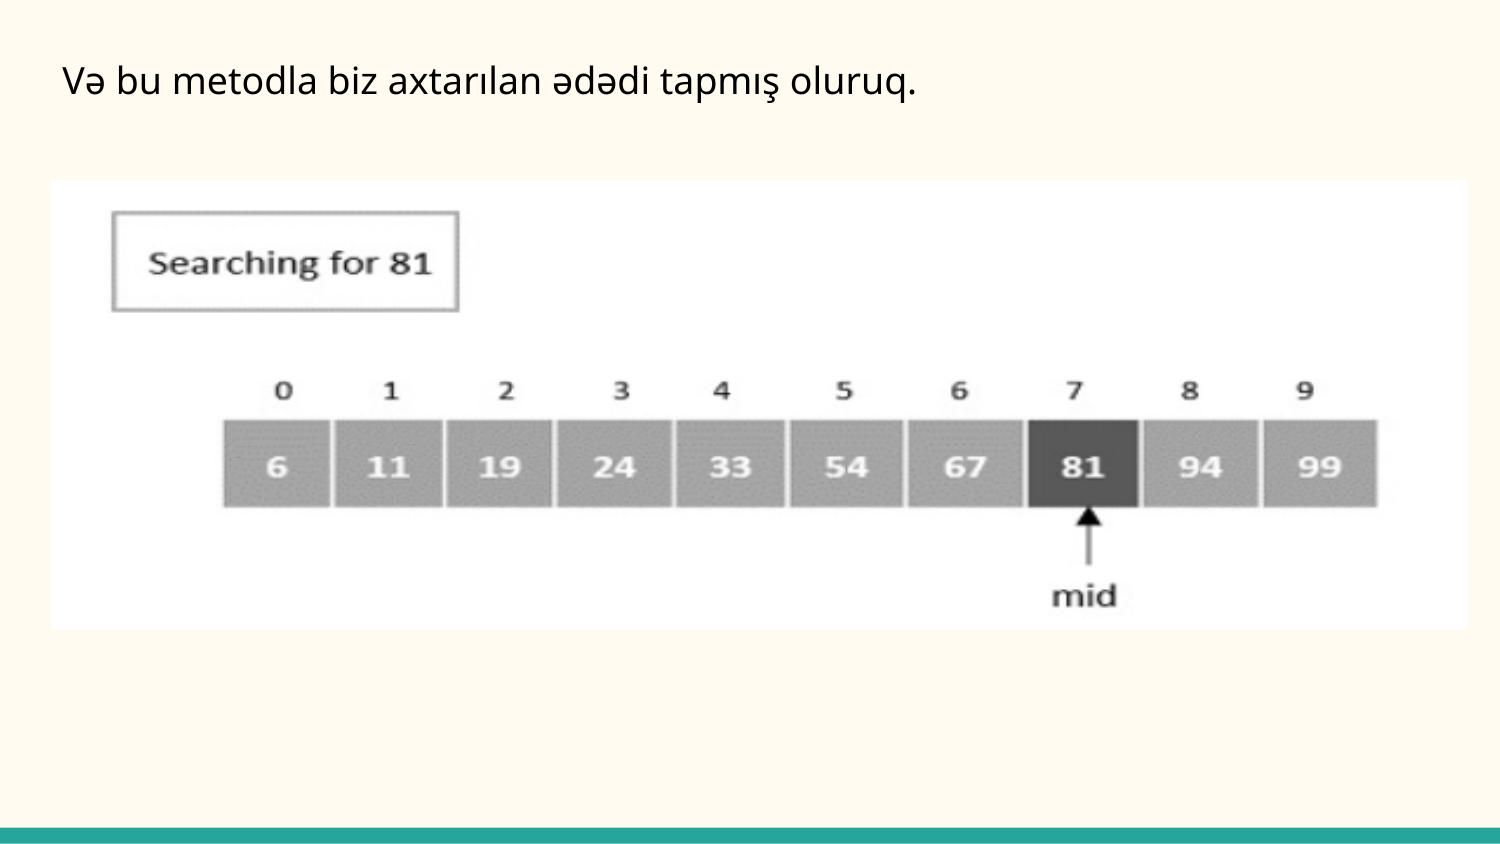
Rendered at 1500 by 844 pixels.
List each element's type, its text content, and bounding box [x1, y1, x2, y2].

text_box Və bu metodla biz axtarılan ədədi tapmış oluruq. [47, 42, 1471, 131]
picture [50, 180, 1468, 630]
